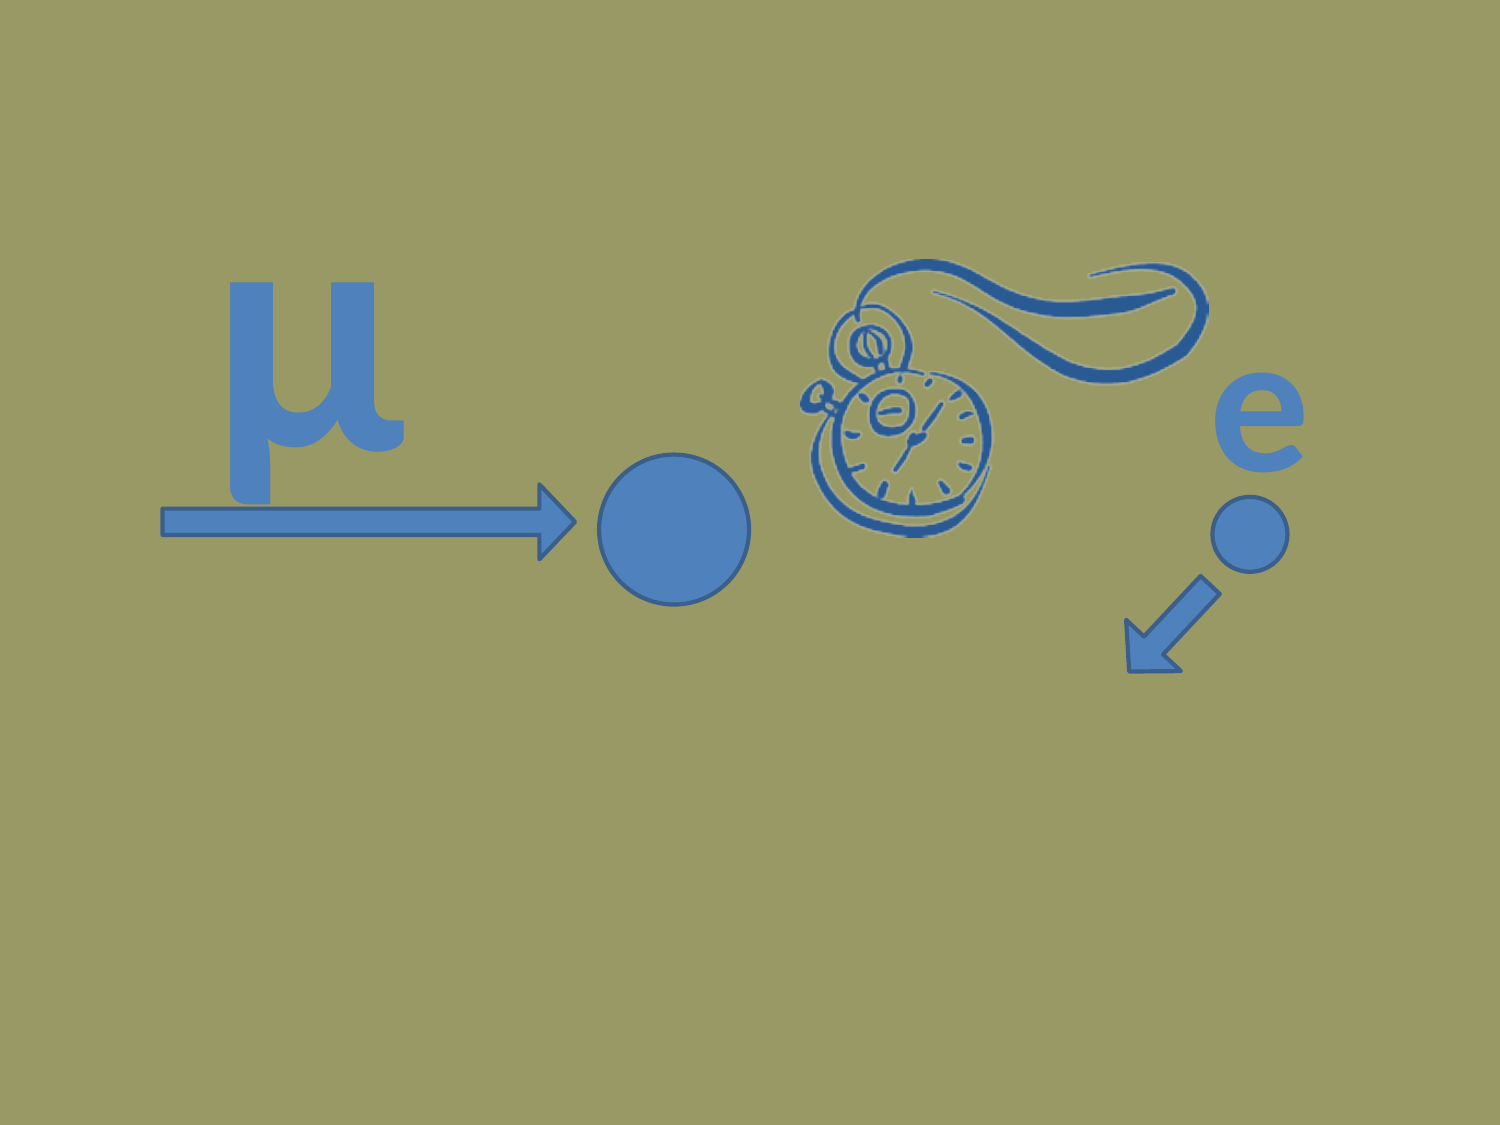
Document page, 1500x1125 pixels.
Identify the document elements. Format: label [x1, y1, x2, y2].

text_box [162, 96, 1426, 688]
